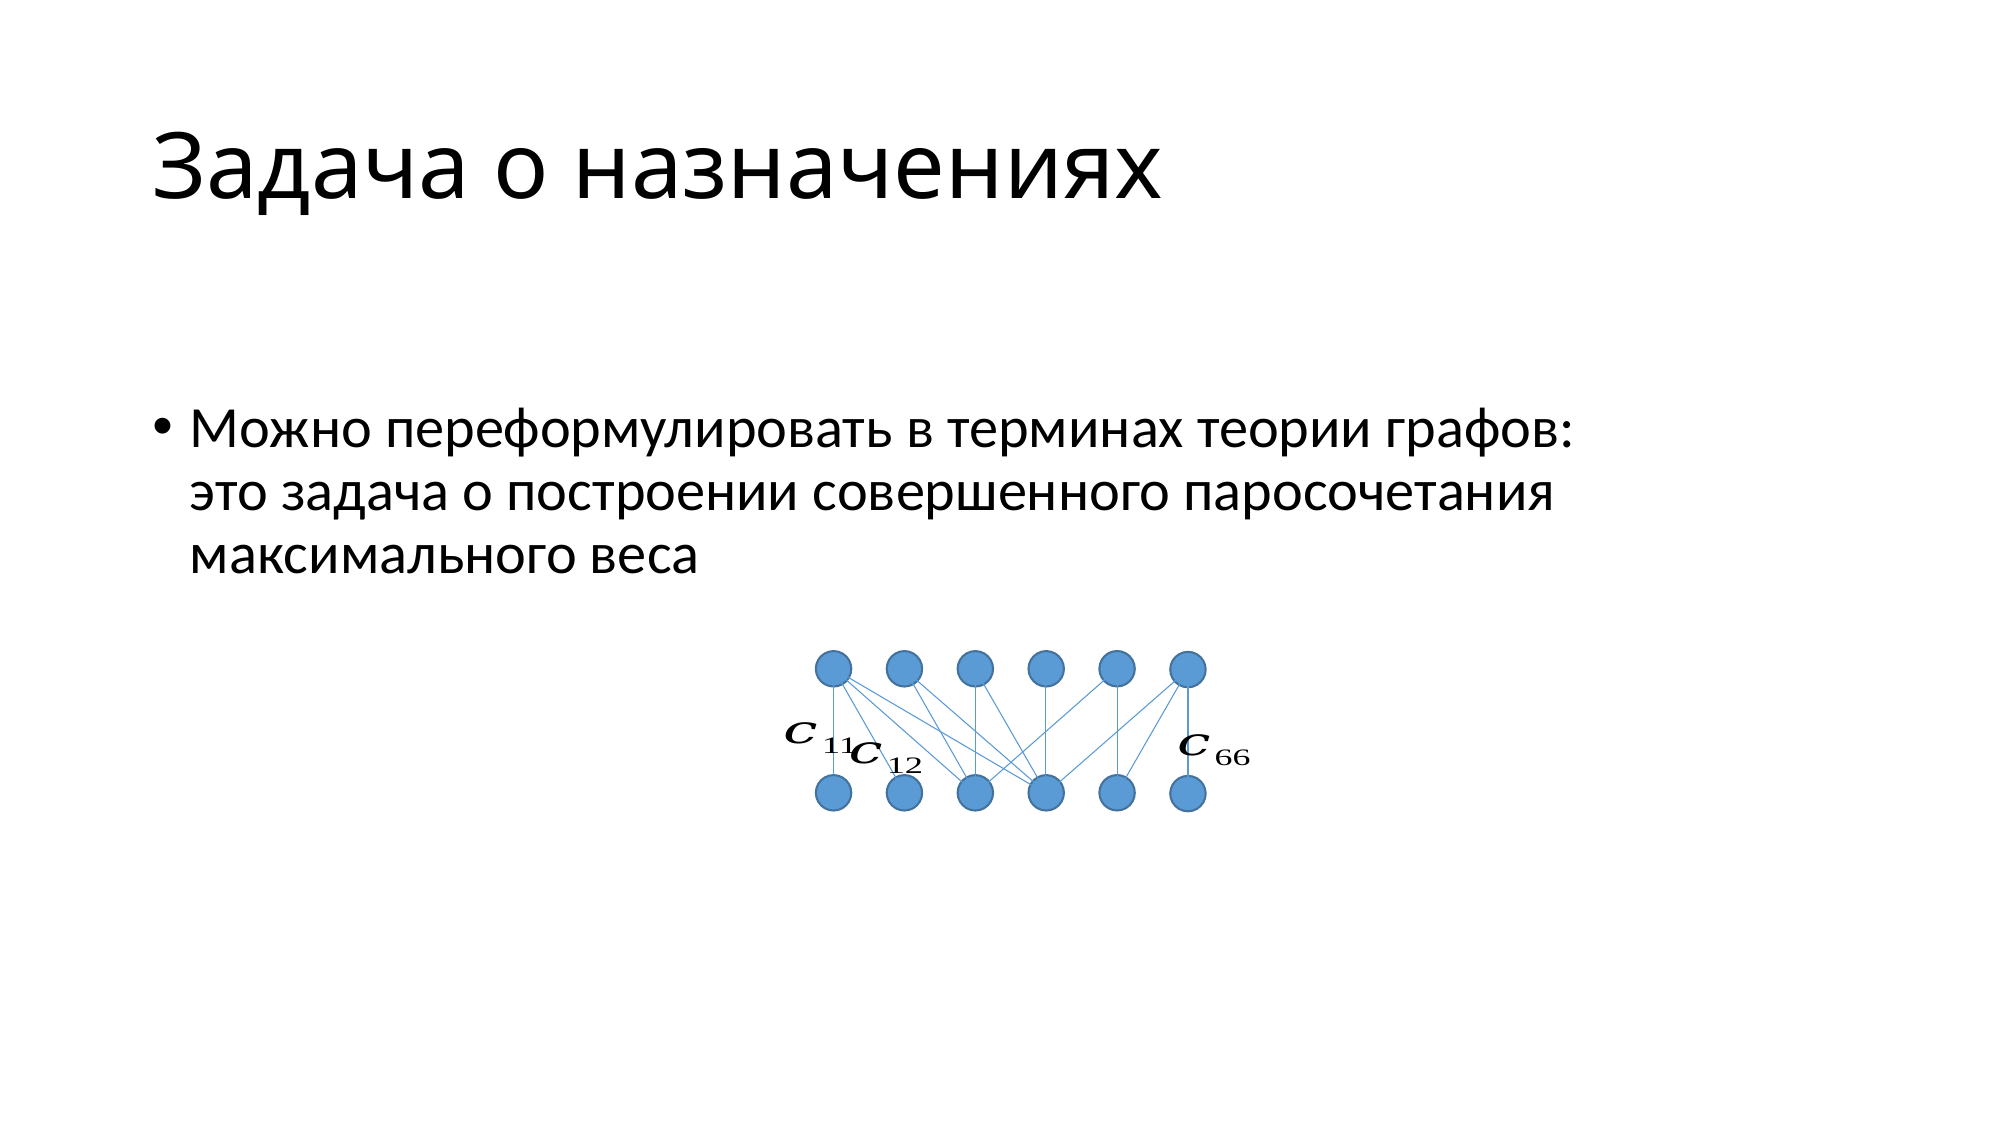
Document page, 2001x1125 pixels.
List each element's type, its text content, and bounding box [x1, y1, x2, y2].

text_box [1027, 794, 1065, 812]
text_box [1098, 649, 1136, 669]
text_box [1098, 794, 1136, 812]
text_box [885, 794, 924, 812]
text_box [976, 668, 1118, 794]
text_box [956, 794, 994, 812]
text_box [1169, 650, 1207, 689]
text_box [1169, 774, 1207, 813]
text_box [1027, 650, 1065, 668]
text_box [833, 668, 975, 794]
text_box [814, 774, 853, 812]
text_box [814, 650, 853, 688]
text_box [904, 669, 1047, 793]
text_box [1118, 669, 1188, 794]
text_box [956, 650, 995, 668]
title Задача о назначениях [137, 59, 1863, 278]
text_box [885, 650, 924, 668]
